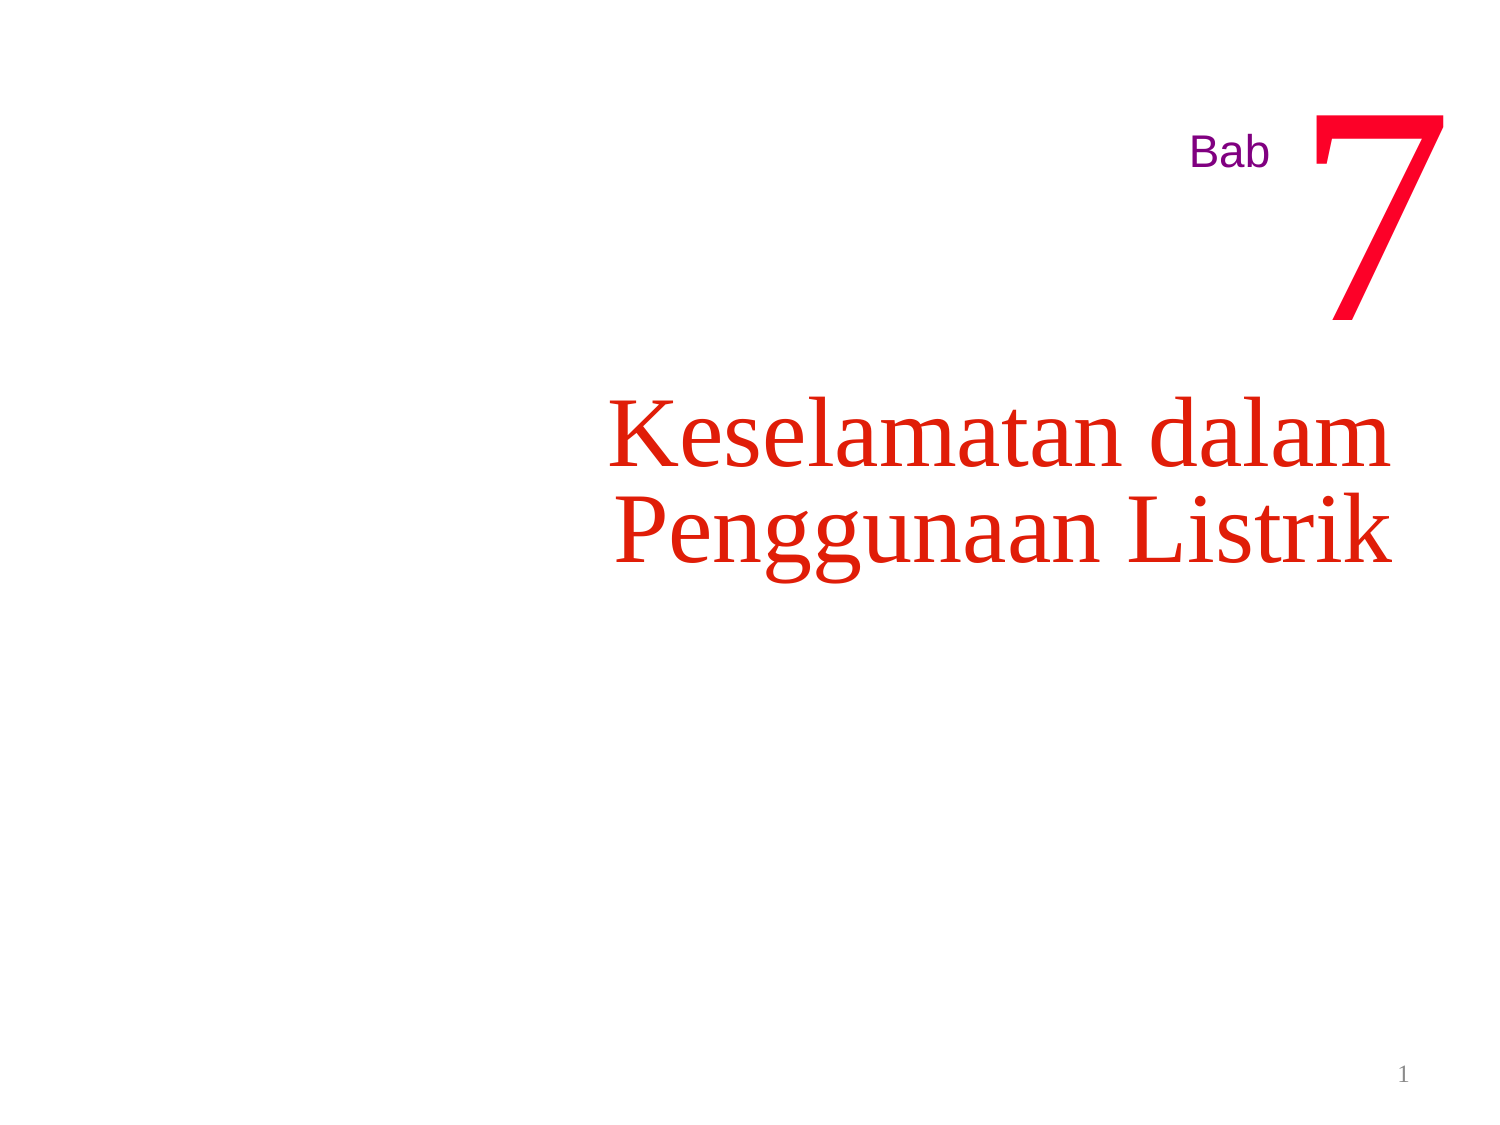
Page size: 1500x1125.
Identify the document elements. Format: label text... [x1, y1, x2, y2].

text_box Keselamatan dalam Penggunaan Listrik [135, 382, 1409, 589]
text_box 7 [1281, 0, 1391, 390]
text_box Bab [1012, 114, 1281, 184]
slide_number 1 [1074, 1042, 1425, 1103]
